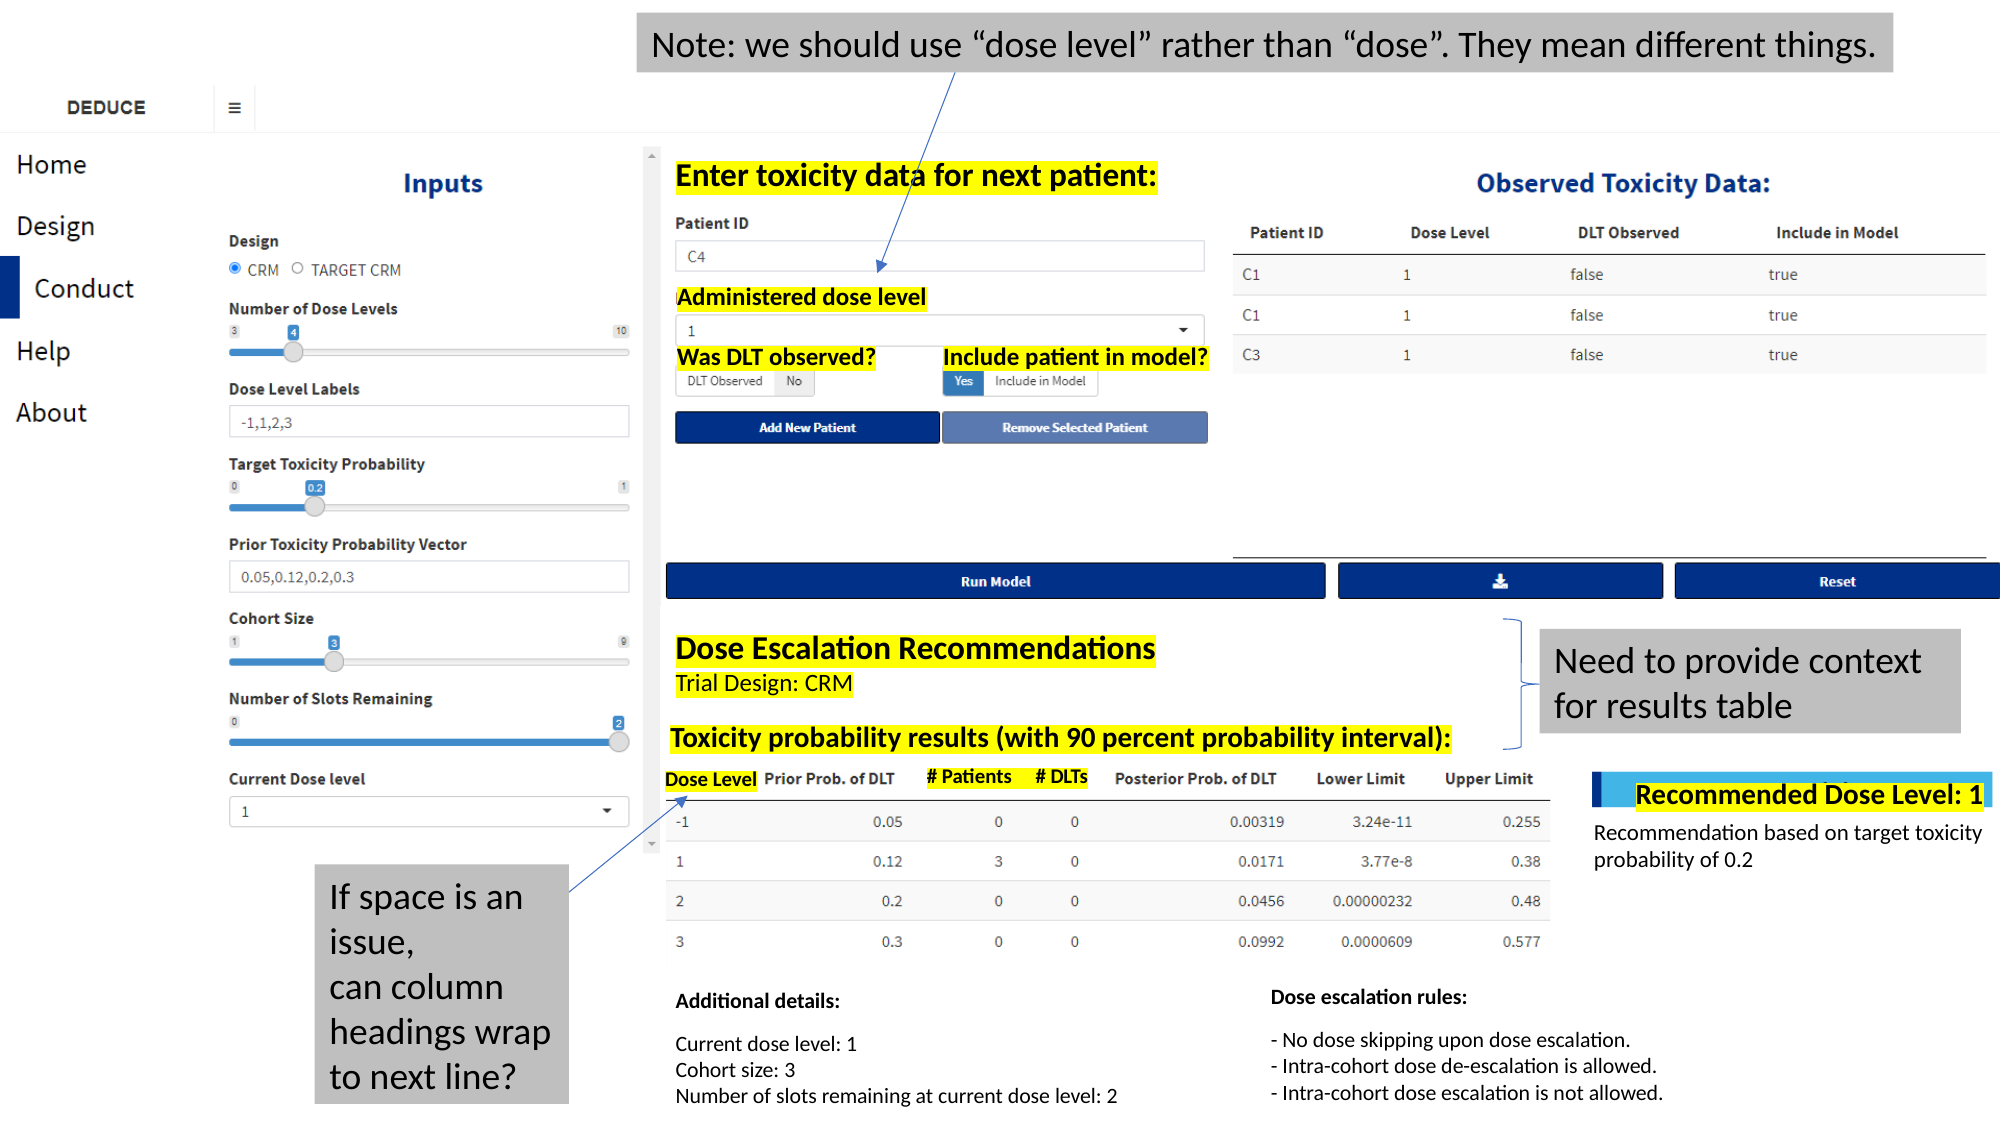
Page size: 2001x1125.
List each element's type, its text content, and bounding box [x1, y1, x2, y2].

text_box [496, 795, 688, 951]
text_box Note: we should use “dose level” rather than “dose”. They mean different things. [636, 12, 1894, 73]
text_box Dose escalation rules: - No dose skipping upon dose escalation. - Intra-cohort dose de-escalation is allowed. - Intra-cohort dose escalation is not allowed. [1256, 1040, 1824, 1112]
picture [0, 85, 2001, 1040]
text_box If space is an issue, can column headings wrap to next line? [314, 1040, 569, 1104]
text_box Additional details: Current dose level: 1 Cohort size: 3 Number of slots remaining at current dose level: 2 [660, 1040, 1297, 1116]
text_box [877, 72, 956, 274]
